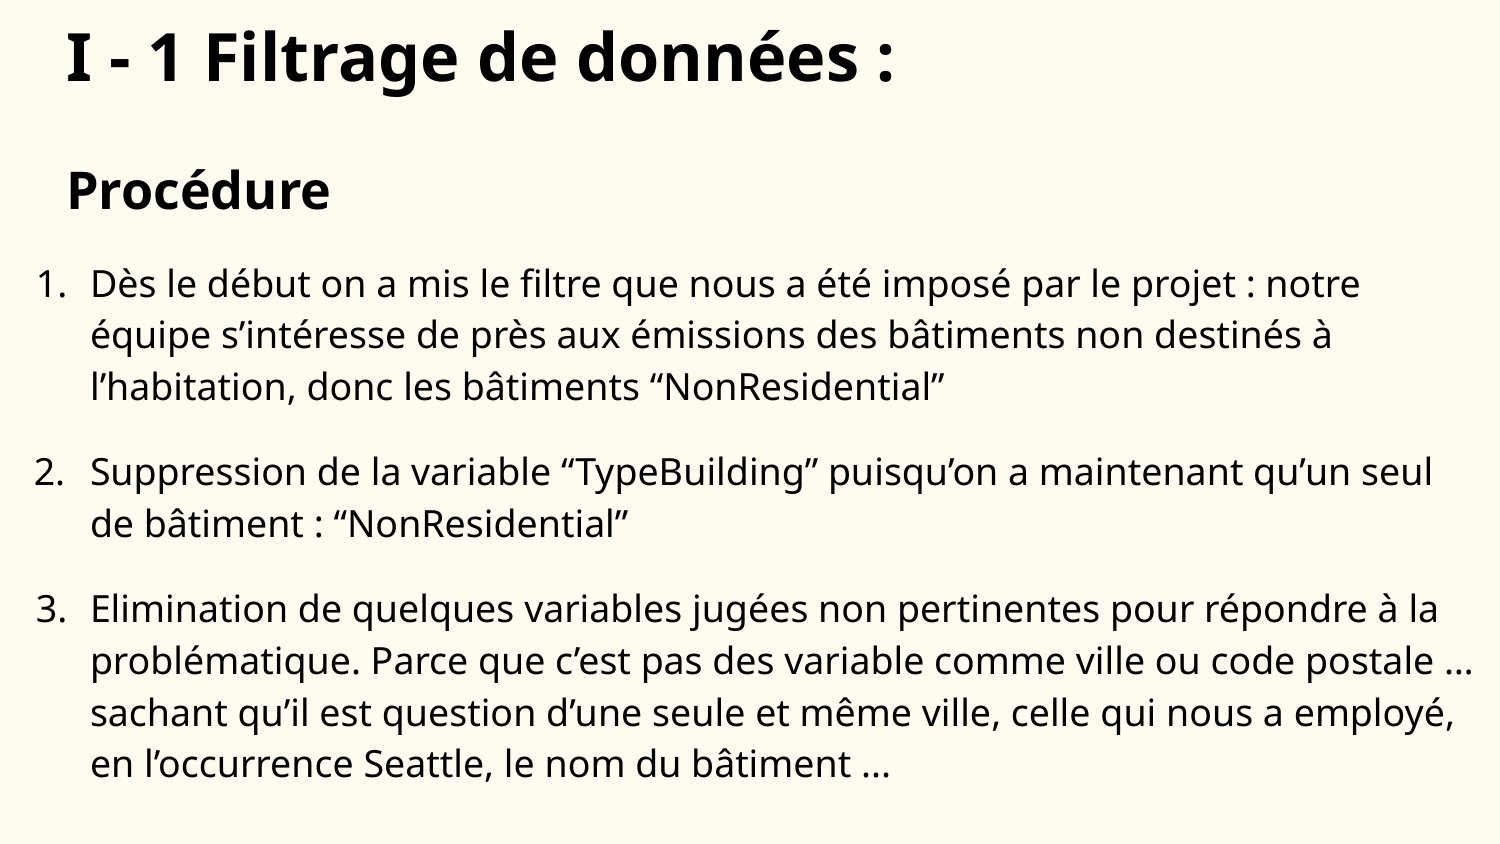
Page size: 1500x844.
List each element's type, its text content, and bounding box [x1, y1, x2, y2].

title I - 1 Filtrage de données : Procédure [51, 0, 1449, 218]
list Dès le début on a mis le filtre que nous a été imposé par le projet : notre équipe s’intéresse de près aux émissions des bâtiments non destinés à l’habitation, donc les bâtiments “NonResidential” Suppression de la variable “TypeBuilding” puisqu’on a maintenant qu’un seul de bâtiment : “NonResidential” Elimination de quelques variables jugées non pertinentes pour répondre à la problématique. Parce que c’est pas des variable comme ville ou code postale … sachant qu’il est question d’une seule et même ville, celle qui nous a employé, en l’occurrence Seattle, le nom du bâtiment ... [0, 238, 1500, 844]
